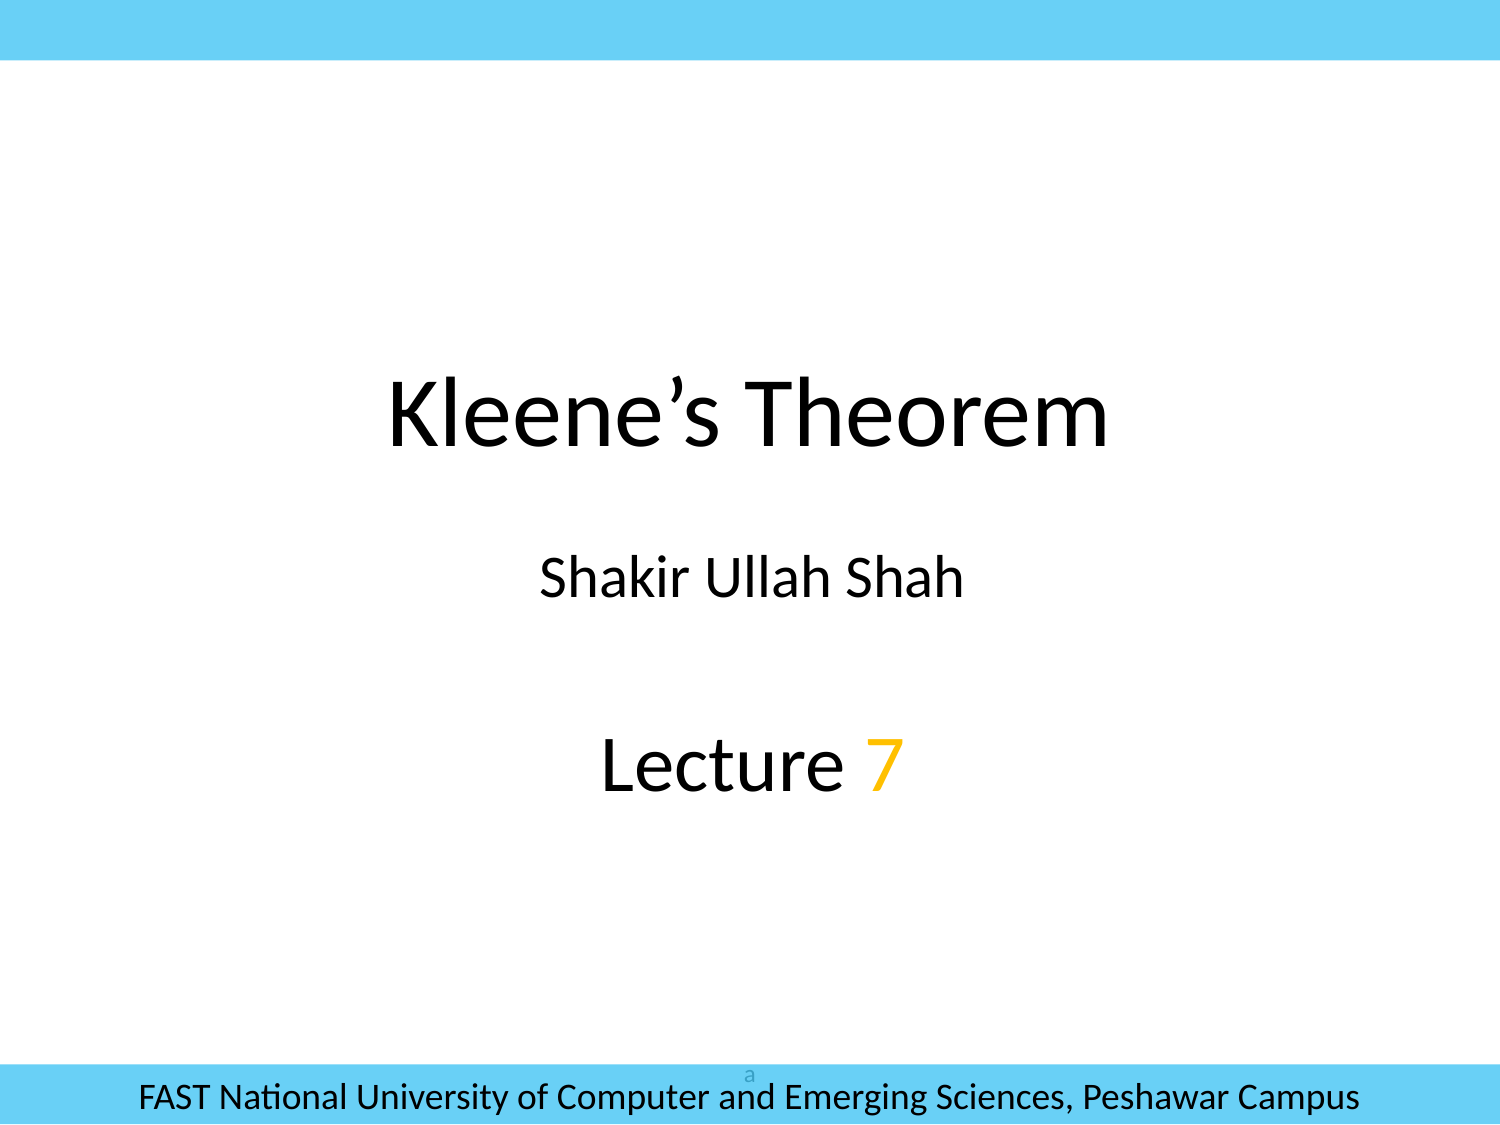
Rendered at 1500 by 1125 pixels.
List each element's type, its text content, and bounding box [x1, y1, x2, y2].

footer a [512, 1042, 988, 1103]
title Kleene’s Theorem [0, 224, 1500, 529]
text_box Shakir Ullah Shah Lecture 7 [0, 529, 1500, 817]
